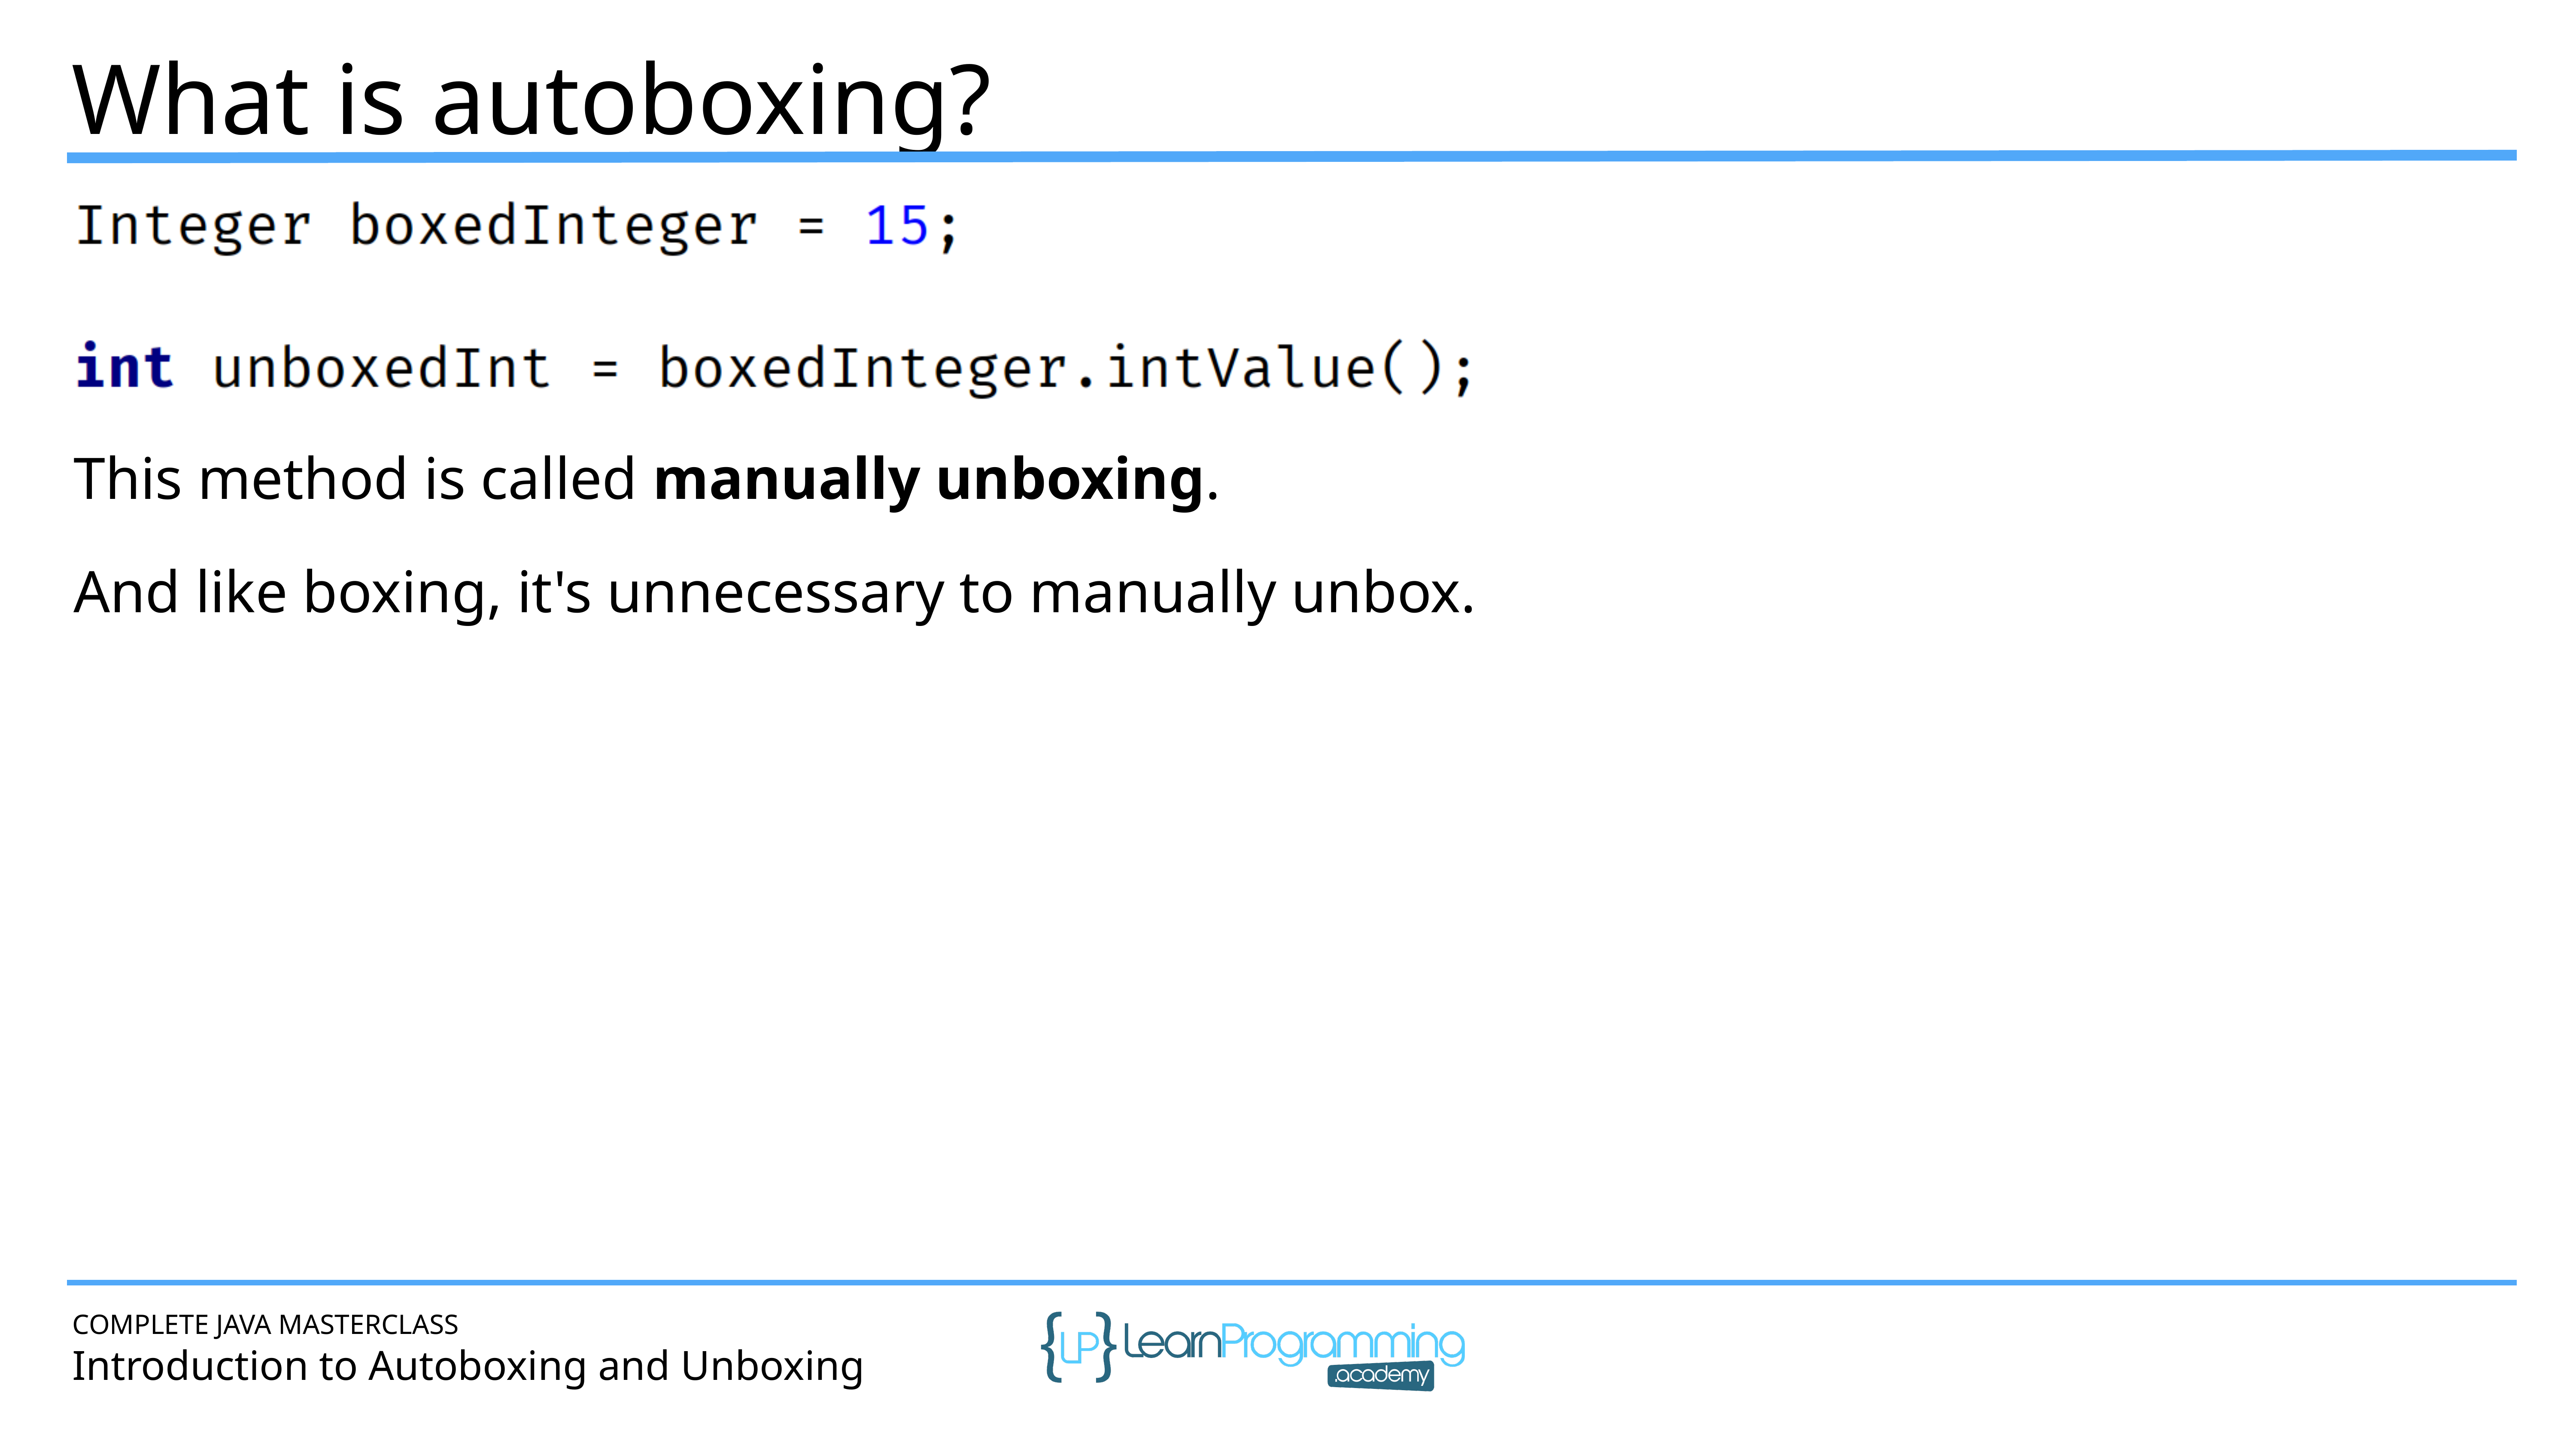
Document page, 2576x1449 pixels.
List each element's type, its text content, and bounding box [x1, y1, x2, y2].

text_box COMPLETE JAVA MASTERCLASS Introduction to Autoboxing and Unboxing [67, 1302, 1030, 1394]
text_box This method is called manually unboxing. And like boxing, it's unnecessary to manually unbox. [67, 438, 2517, 1261]
picture [1032, 1302, 1477, 1400]
picture [67, 198, 1477, 403]
text_box What is autoboxing? [66, 32, 997, 159]
